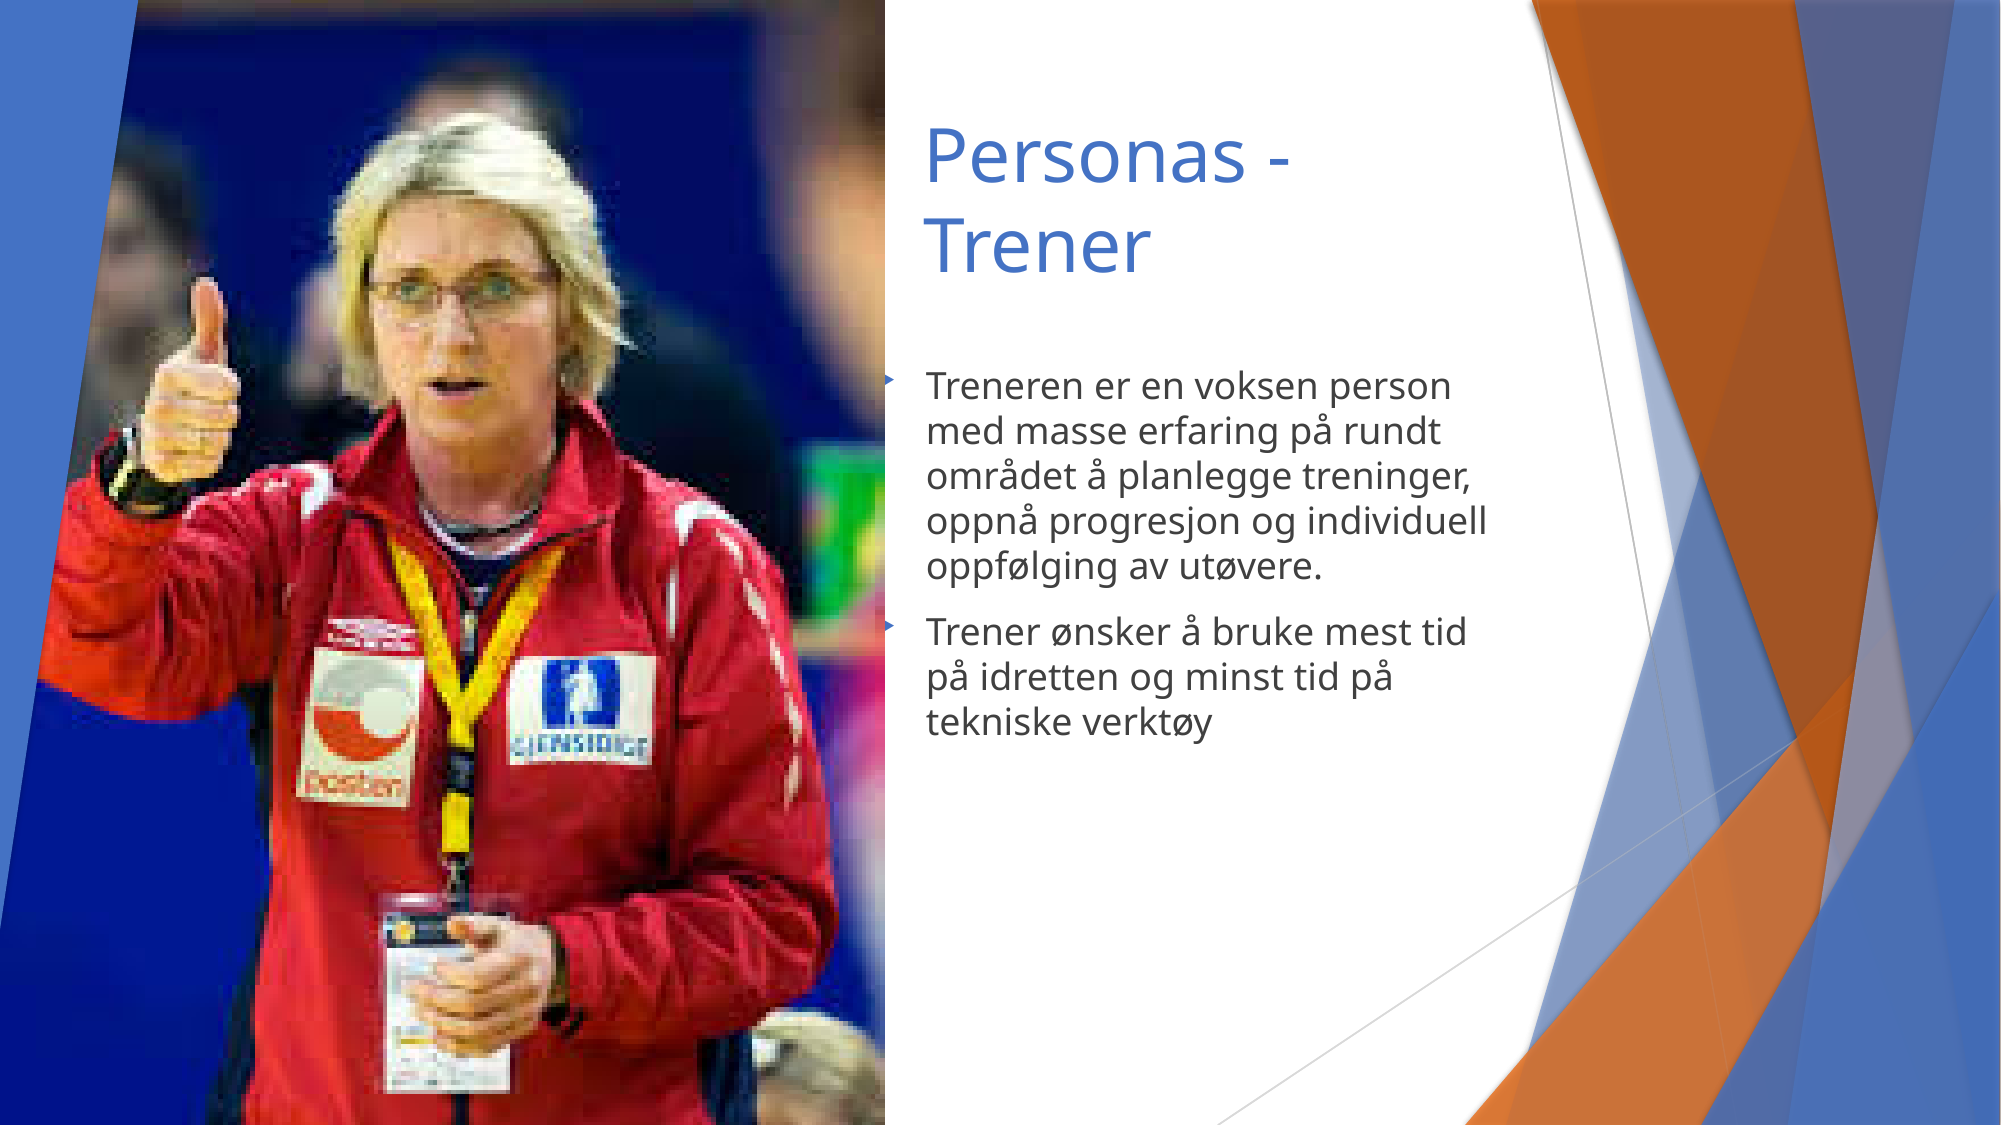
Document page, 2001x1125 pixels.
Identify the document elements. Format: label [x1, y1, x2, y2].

text_box [887, 0, 2000, 1125]
list [0, 0, 886, 1125]
